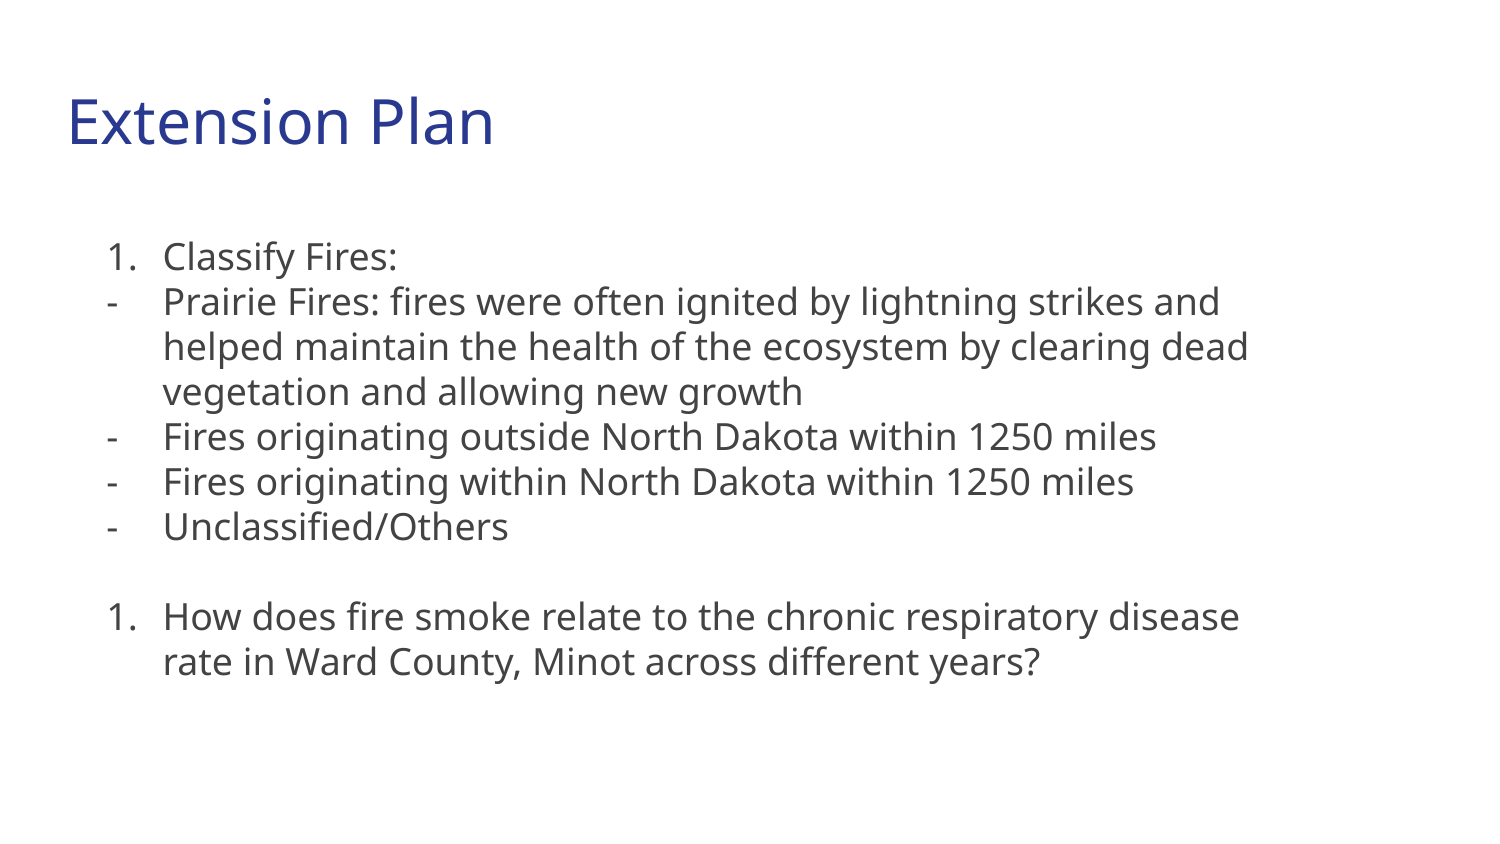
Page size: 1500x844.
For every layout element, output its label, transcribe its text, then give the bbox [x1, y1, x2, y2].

title Extension Plan [51, 67, 1449, 167]
text_box Classify Fires: Prairie Fires: fires were often ignited by lightning strikes and helped maintain the health of the ecosystem by clearing dead vegetation and allowing new growth Fires originating outside North Dakota within 1250 miles Fires originating within North Dakota within 1250 miles Unclassified/Others How does fire smoke relate to the chronic respiratory disease rate in Ward County, Minot across different years? [72, 218, 1307, 699]
